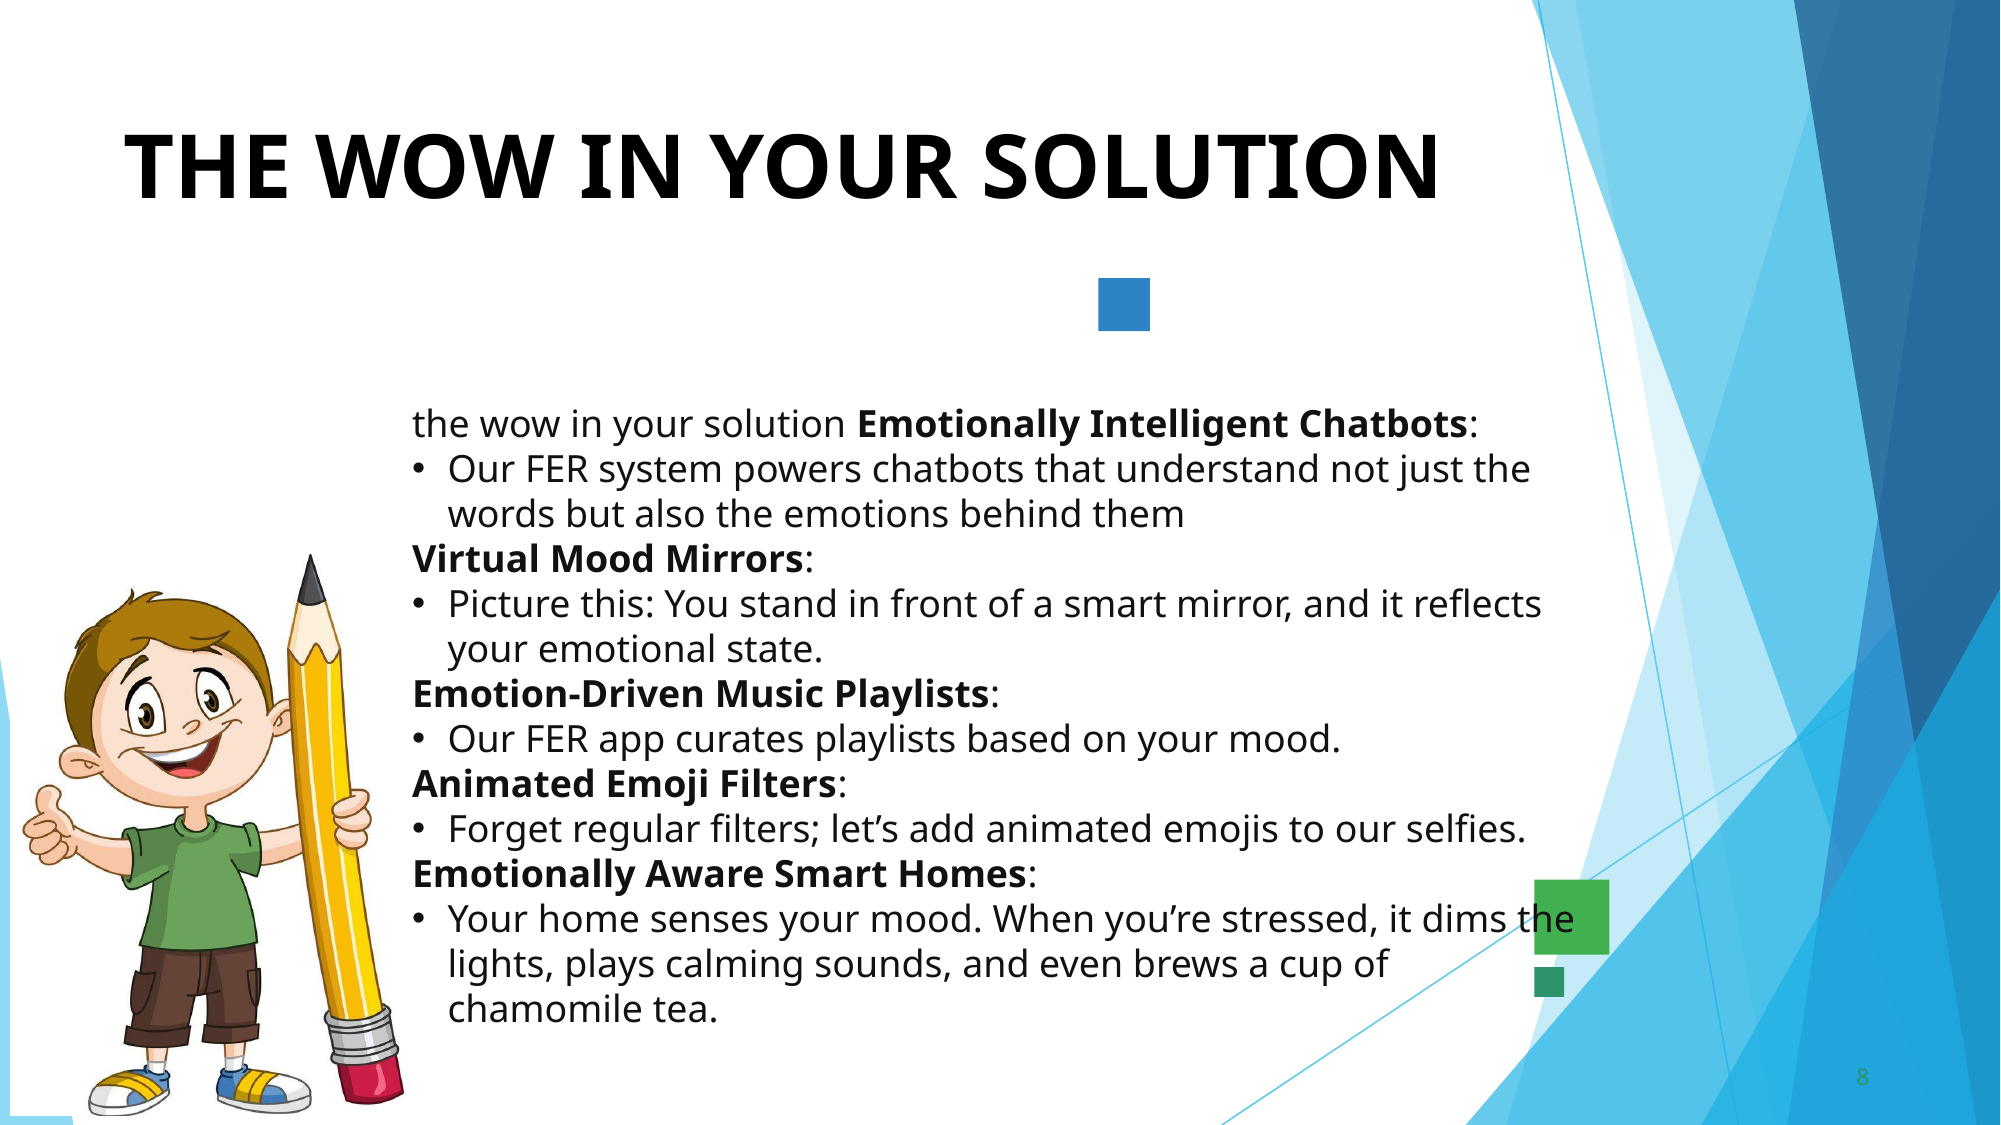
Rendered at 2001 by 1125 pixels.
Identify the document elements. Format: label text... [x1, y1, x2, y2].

text_box [1098, 298, 1150, 332]
picture [10, 554, 416, 1116]
slide_number 8 [1849, 1061, 1890, 1125]
title THE WOW IN YOUR SOLUTION [91, 63, 1694, 298]
text_box the wow in your solution Emotionally Intelligent Chatbots: Our FER system powers chatbots that understand not just the words but also the emotions behind them Virtual Mood Mirrors: Picture this: You stand in front of a smart mirror, and it reflects your emotional state. Emotion-Driven Music Playlists: Our FER app curates playlists based on your mood. Animated Emoji Filters: Forget regular filters; let’s add animated emojis to our selfies. Emotionally Aware Smart Homes: Your home senses your mood. When you’re stressed, it dims the lights, plays calming sounds, and even brews a cup of chamomile tea. [397, 392, 1603, 1083]
text_box [1603, 879, 1610, 955]
